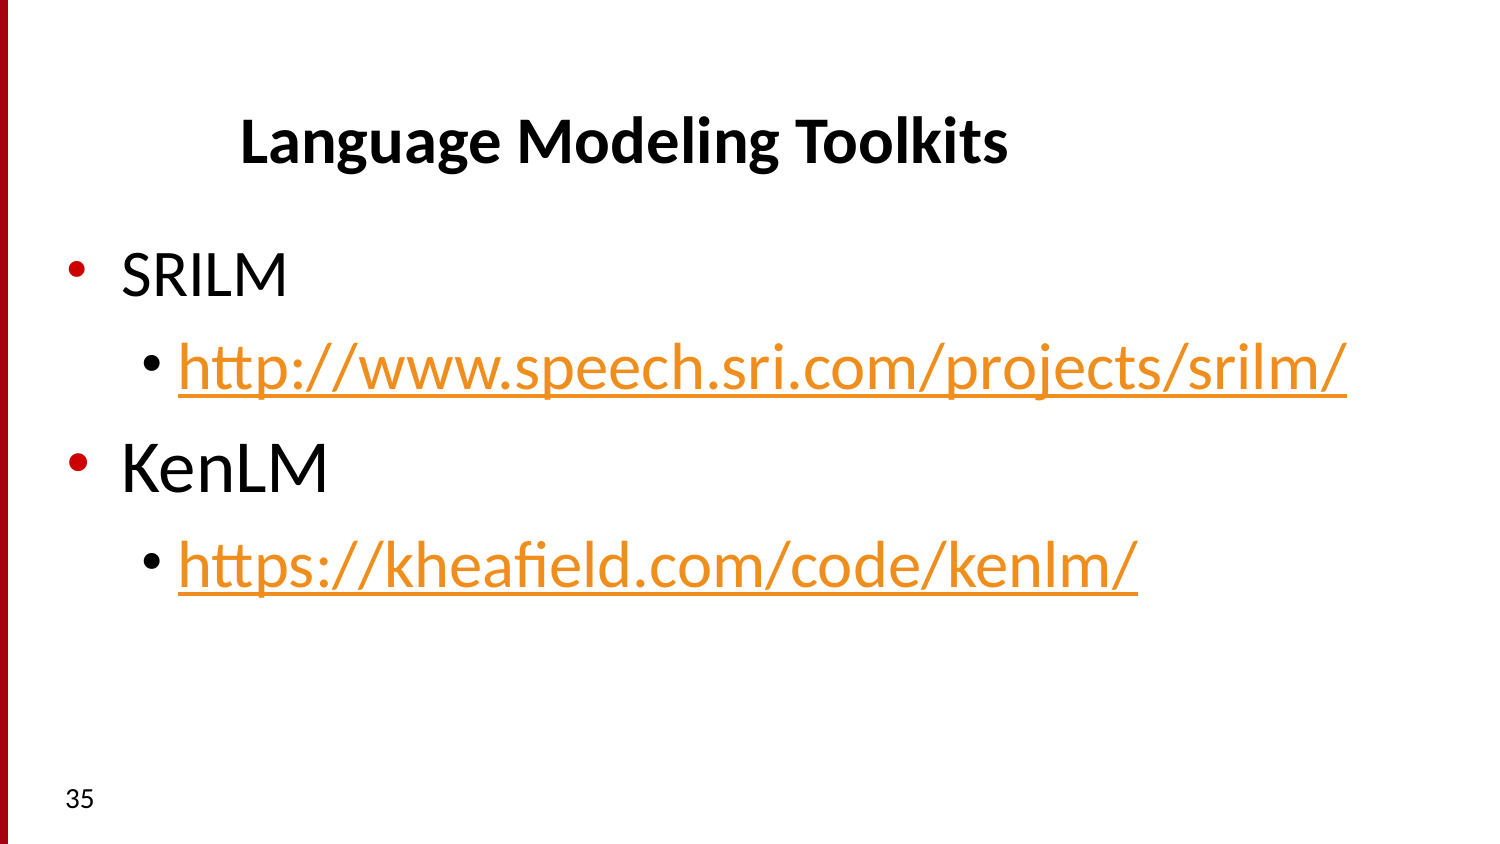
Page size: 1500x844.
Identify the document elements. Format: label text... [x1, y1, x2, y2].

slide_number 35 [49, 771, 376, 829]
list SRILM http://www.speech.sri.com/projects/srilm/ KenLM https://kheafield.com/code/kenlm/ [50, 221, 1450, 769]
title Language Modeling Toolkits [225, 62, 1450, 185]
